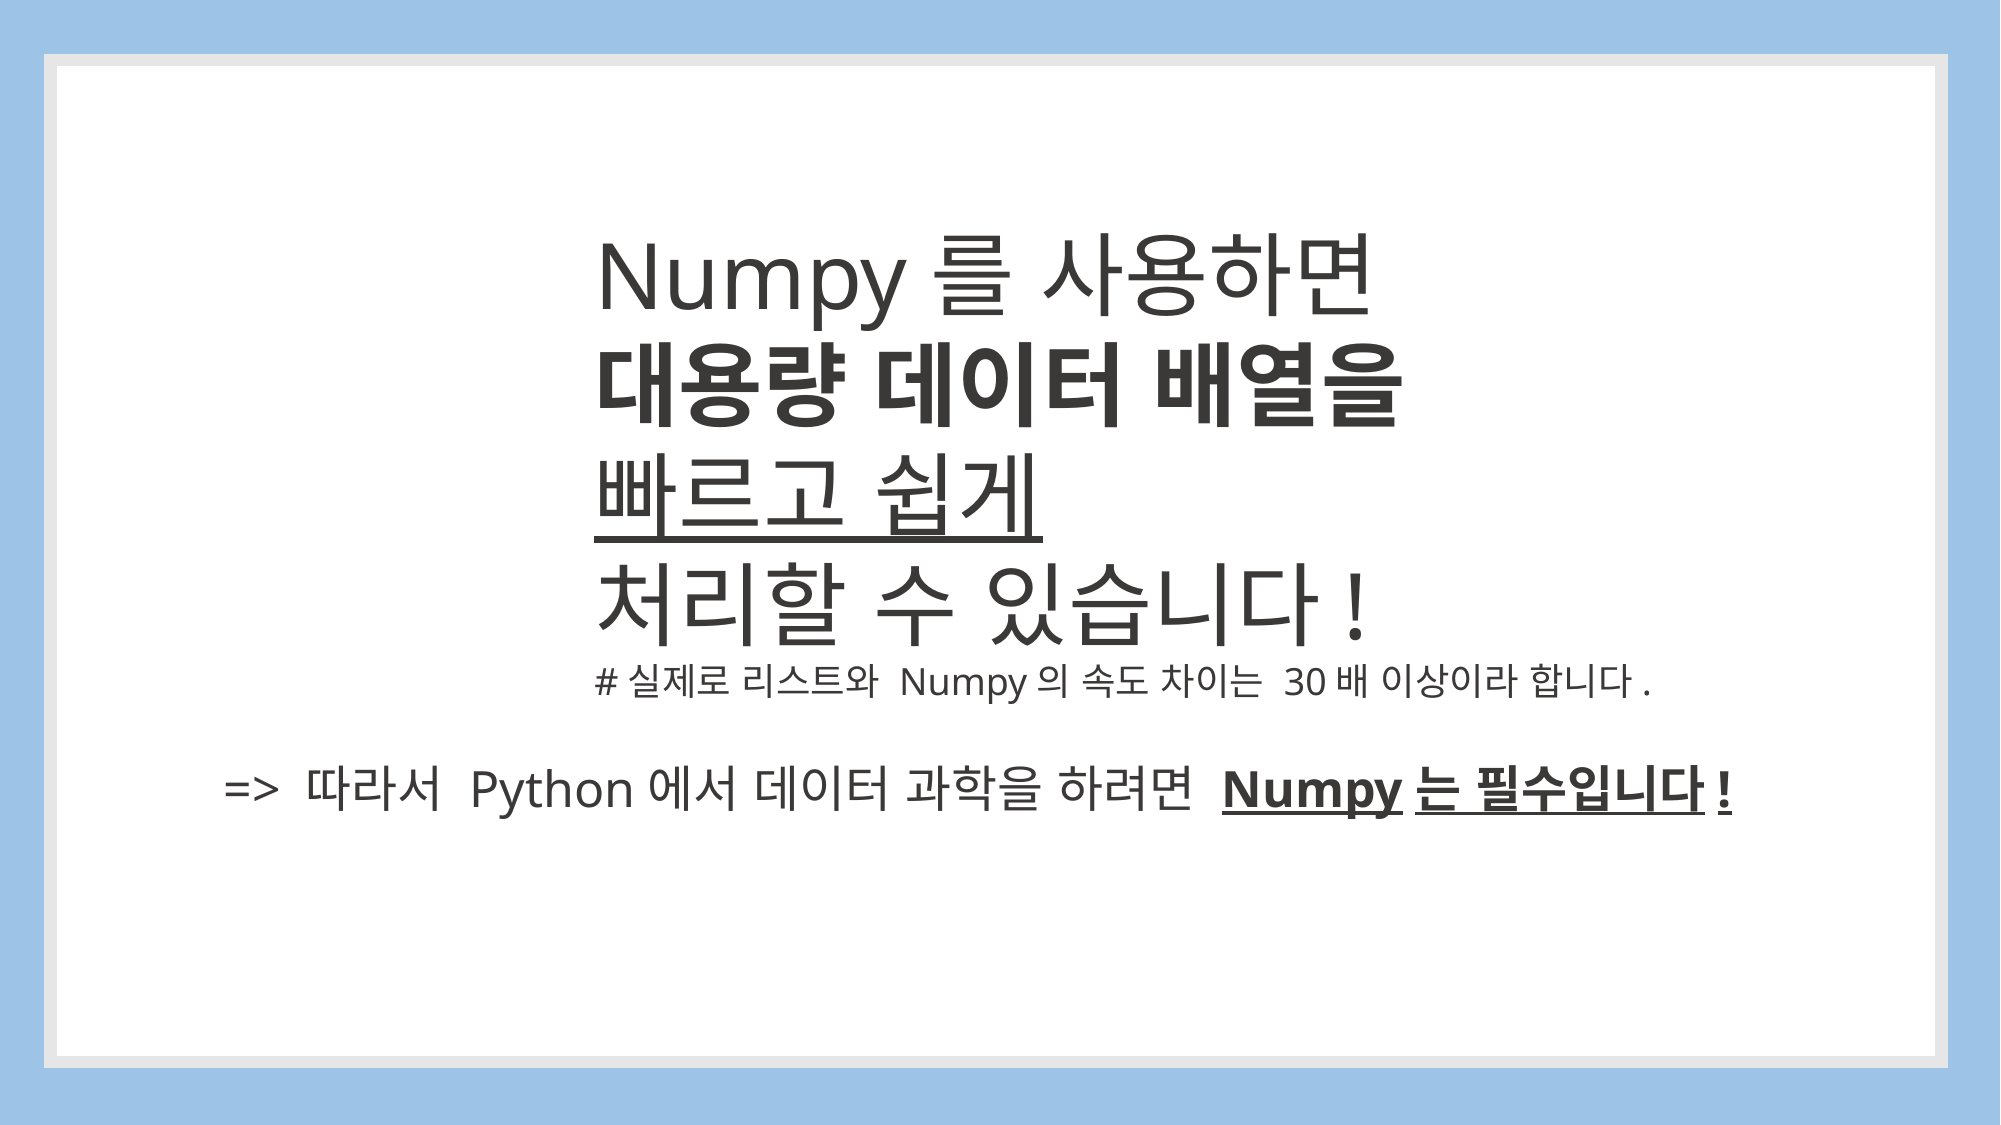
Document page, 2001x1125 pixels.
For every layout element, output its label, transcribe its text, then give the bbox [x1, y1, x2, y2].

text_box Numpy를 사용하면 대용량 데이터 배열을 빠르고 쉽게 처리할 수 있습니다! #실제로 리스트와 Numpy의 속도 차이는 30배 이상이라 합니다. [579, 210, 2000, 780]
text_box => 따라서 Python에서 데이터 과학을 하려면 Numpy는 필수입니다! [208, 750, 1759, 826]
text_box [50, 59, 1943, 1063]
